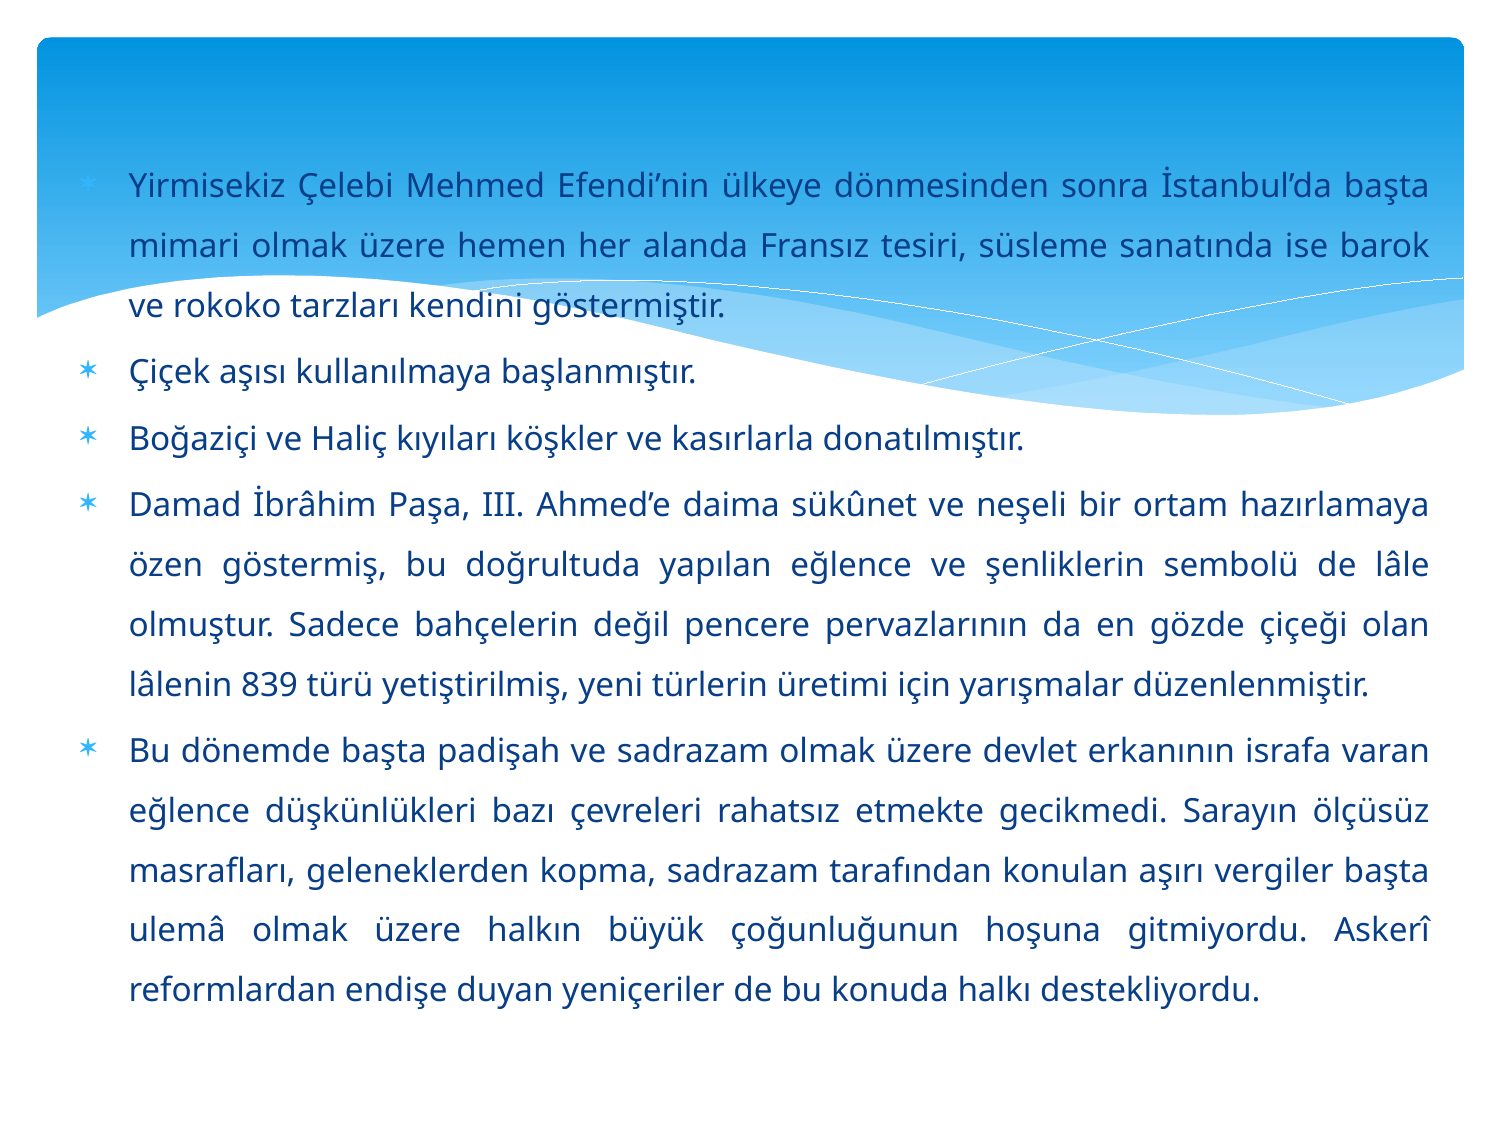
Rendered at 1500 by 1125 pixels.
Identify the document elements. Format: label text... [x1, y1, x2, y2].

list Yirmisekiz Çelebi Mehmed Efendi’nin ülkeye dönmesinden sonra İstanbul’da başta mimari olmak üzere hemen her alanda Fransız tesiri, süsleme sanatında ise barok ve rokoko tarzları kendini göstermiştir. Çiçek aşısı kullanılmaya başlanmıştır. Boğaziçi ve Haliç kıyıları köşkler ve kasırlarla donatılmıştır. Damad İbrâhim Paşa, III. Ahmed’e daima sükûnet ve neşeli bir ortam hazırlamaya özen göstermiş, bu doğrultuda yapılan eğlence ve şenliklerin sembolü de lâle olmuştur. Sadece bahçelerin değil pencere pervazlarının da en gözde çiçeği olan lâlenin 839 türü yetiştirilmiş, yeni türlerin üretimi için yarışmalar düzenlenmiştir. Bu dönemde başta padişah ve sadrazam olmak üzere devlet erkanının israfa varan eğlence düşkünlükleri bazı çevreleri rahatsız etmekte gecikmedi. Sarayın ölçüsüz masrafları, geleneklerden kopma, sadrazam tarafından konulan aşırı vergiler başta ulemâ olmak üzere halkın büyük çoğunluğunun hoşuna gitmiyordu. Askerî reformlardan endişe duyan yeniçeriler de bu konuda halkı destekliyordu. [64, 137, 1447, 1071]
